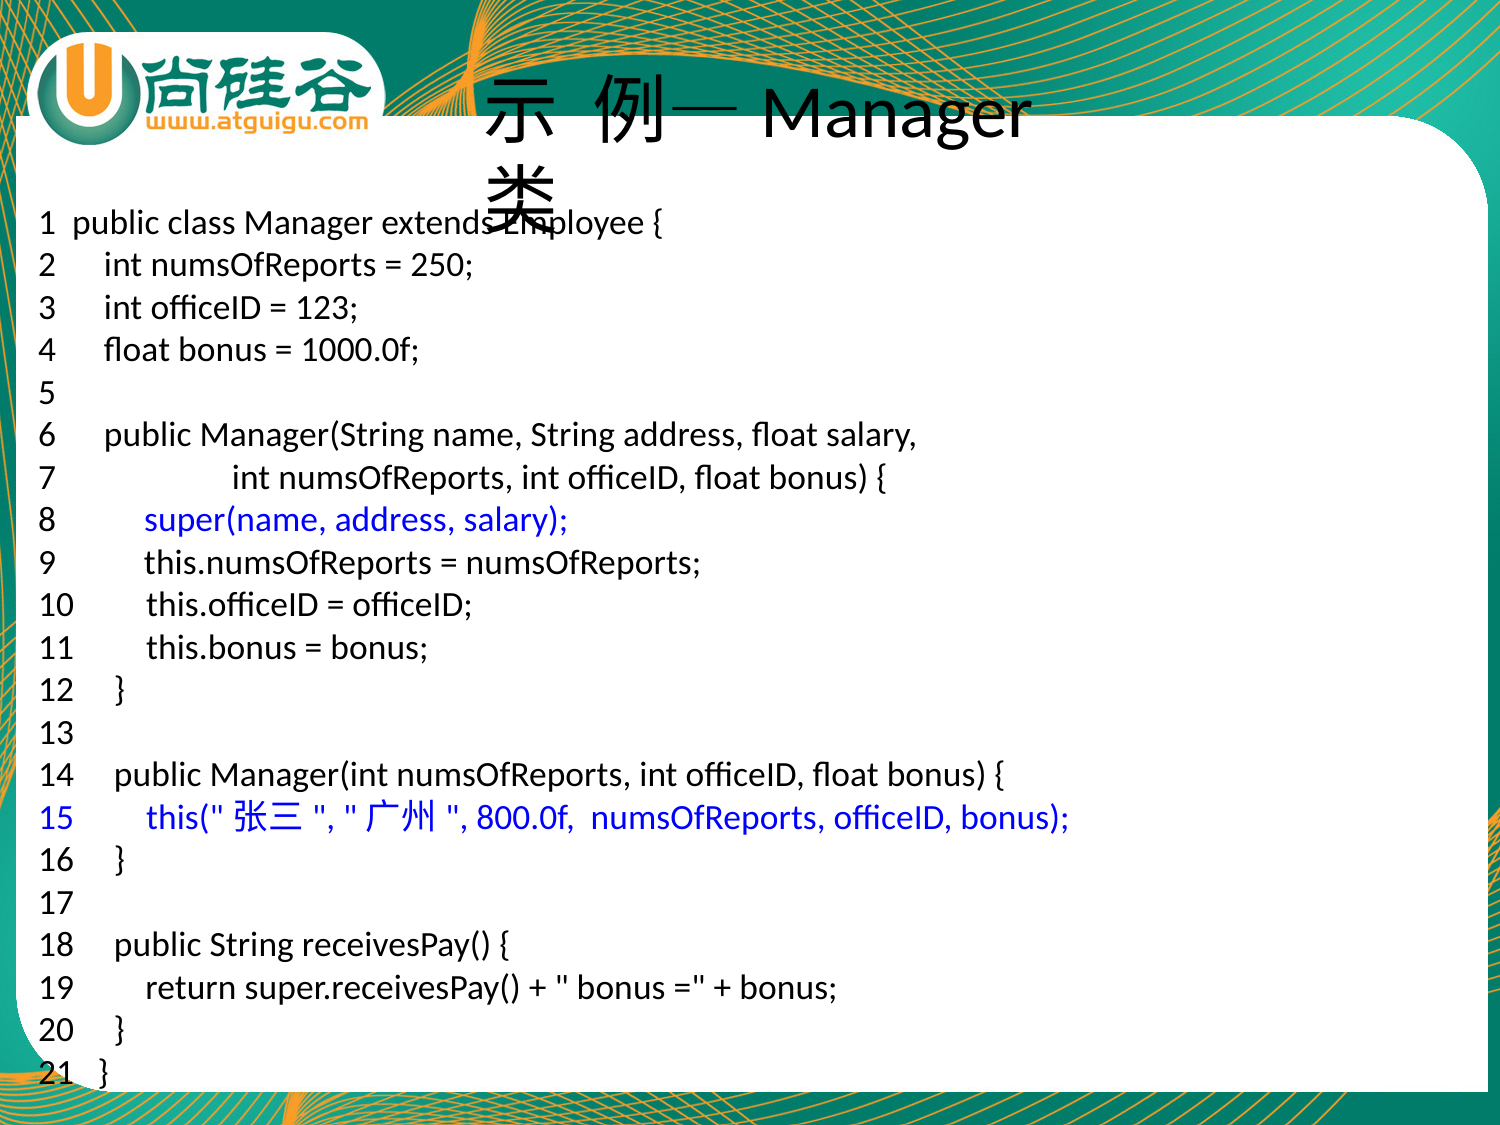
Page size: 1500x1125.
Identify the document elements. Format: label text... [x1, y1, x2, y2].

title 示 例—Manager类 [468, 82, 1140, 191]
picture [0, 0, 1500, 1125]
text_box 1 public class Manager extends Employee { 2 int numsOfReports = 250; 3 int officeID = 123; 4 float bonus = 1000.0f; 5 6 public Manager(String name, String address, float salary, 7 int numsOfReports, int officeID, float bonus) { 8 super(name, address, salary); 9 this.numsOfReports = numsOfReports; 10 this.officeID = officeID; 11 this.bonus = bonus; 12 } 13 14 public Manager(int numsOfReports, int officeID, float bonus) { 15 this("张三", "广州", 800.0f, numsOfReports, officeID, bonus); 16 } 17 18 public String receivesPay() { return super.receivesPay() + " bonus =" + bonus; } } [23, 191, 1424, 1099]
